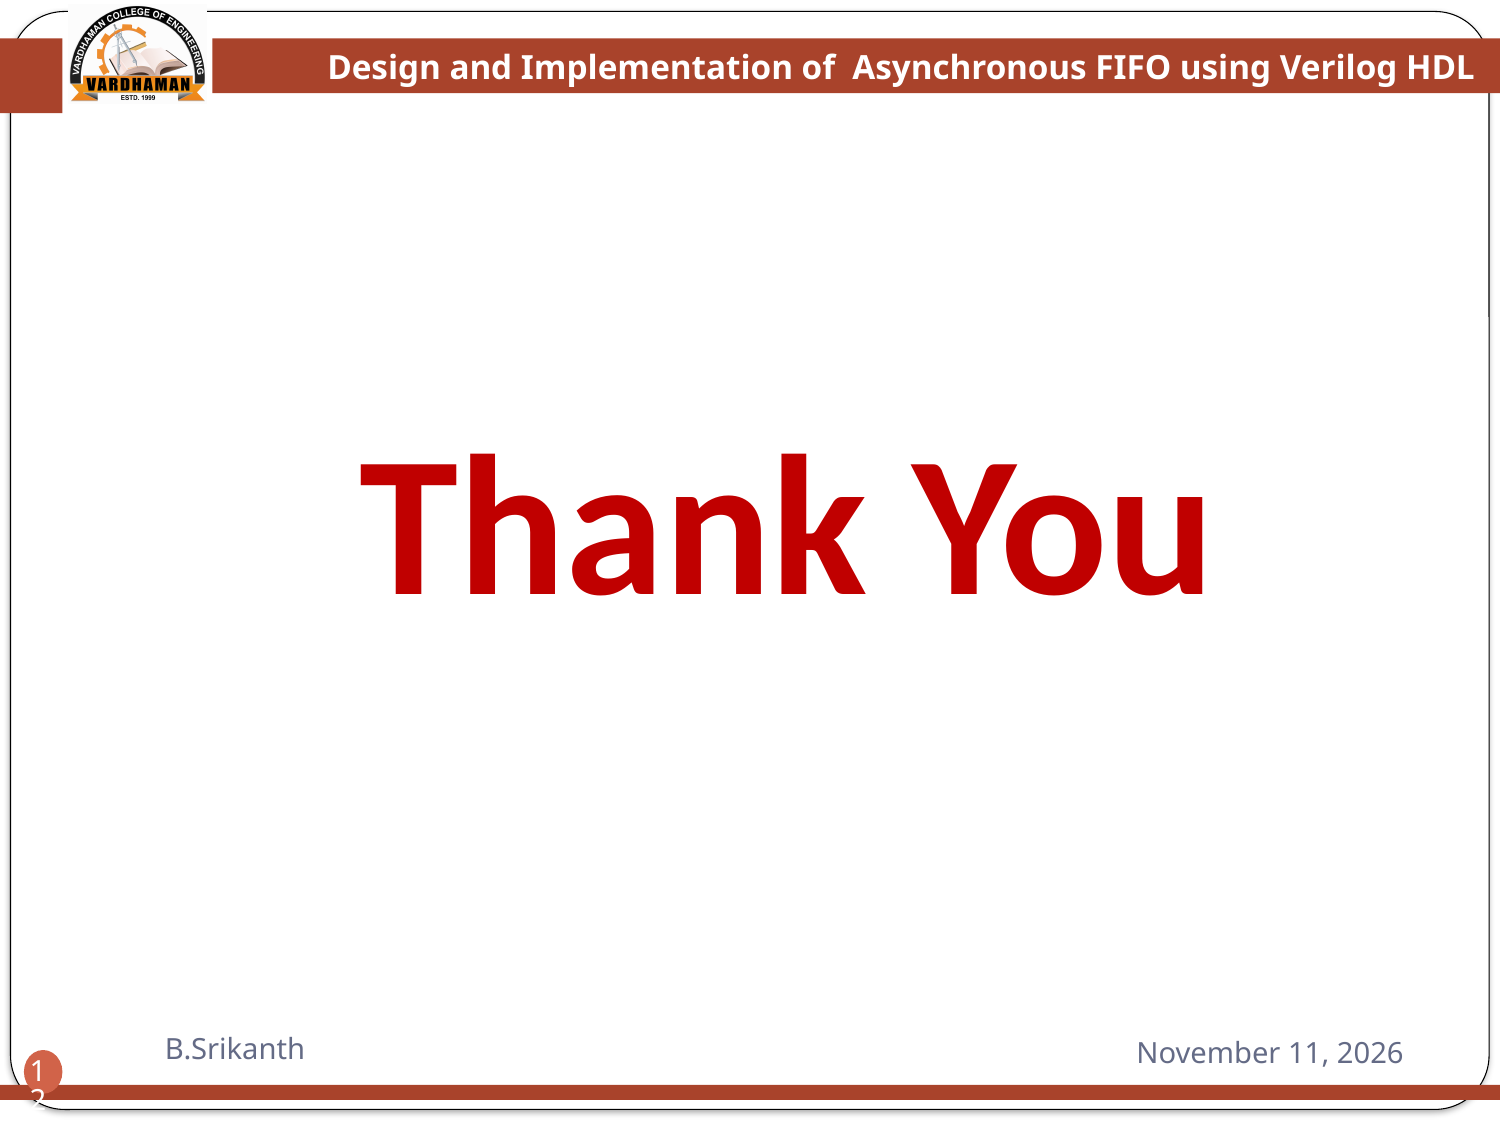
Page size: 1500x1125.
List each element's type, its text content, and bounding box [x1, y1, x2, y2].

slide_number 12 [23, 1050, 63, 1094]
footer B.Srikanth [150, 1012, 800, 1088]
list Thank You [150, 387, 1425, 988]
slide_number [1012, 1015, 1419, 1094]
